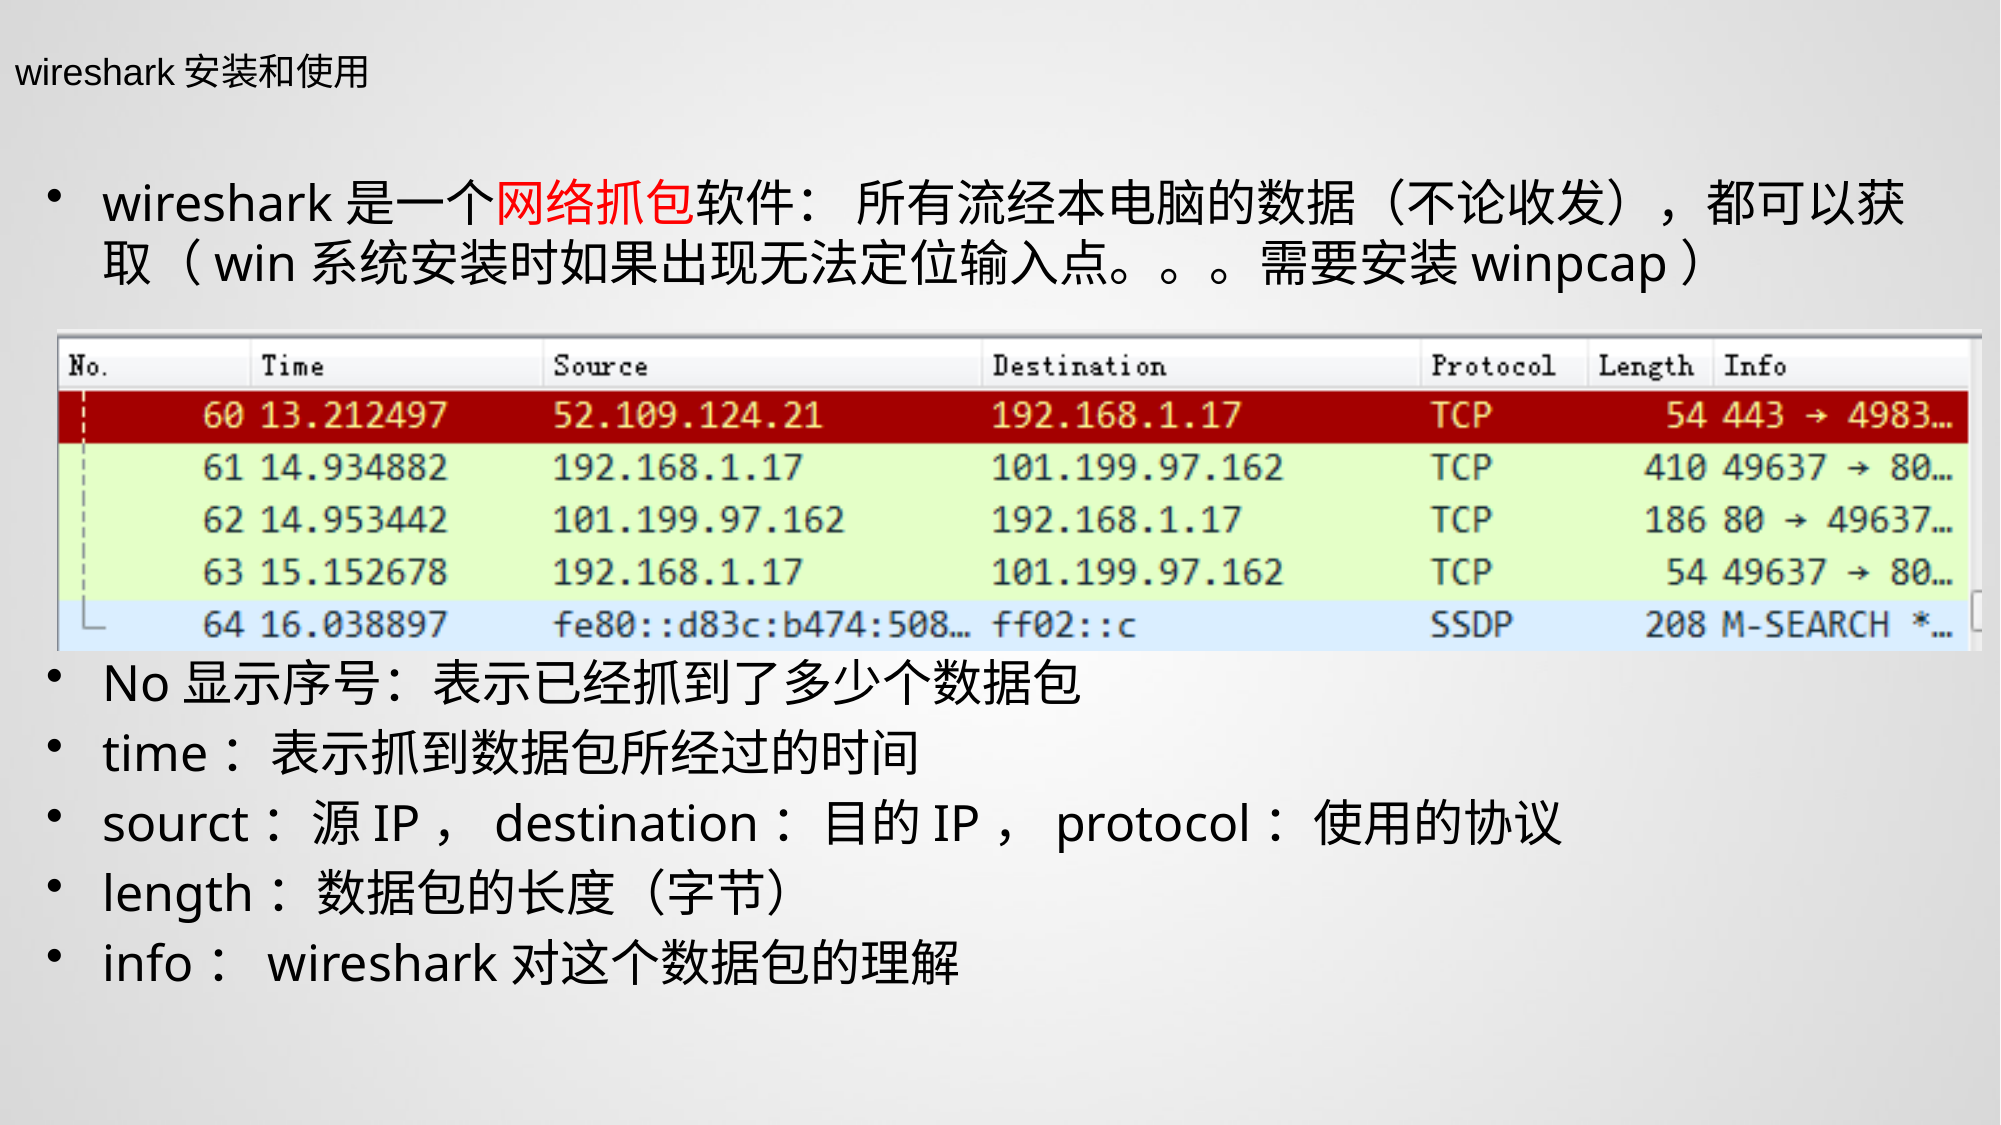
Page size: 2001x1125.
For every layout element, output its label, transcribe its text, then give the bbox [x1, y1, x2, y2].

title wireshark安装和使用 [0, 0, 1547, 141]
list wireshark是一个网络抓包软件： 所有流经本电脑的数据（不论收发），都可以获取（win系统安装时如果出现无法定位输入点。。。需要安装winpcap） No显示序号：表示已经抓到了多少个数据包 time：表示抓到数据包所经过的时间 sourct：源IP，destination：目的IP，protocol：使用的协议 length：数据包的长度（字节） info：wireshark对这个数据包的理解 [31, 164, 1954, 997]
picture [0, 0, 2001, 1125]
